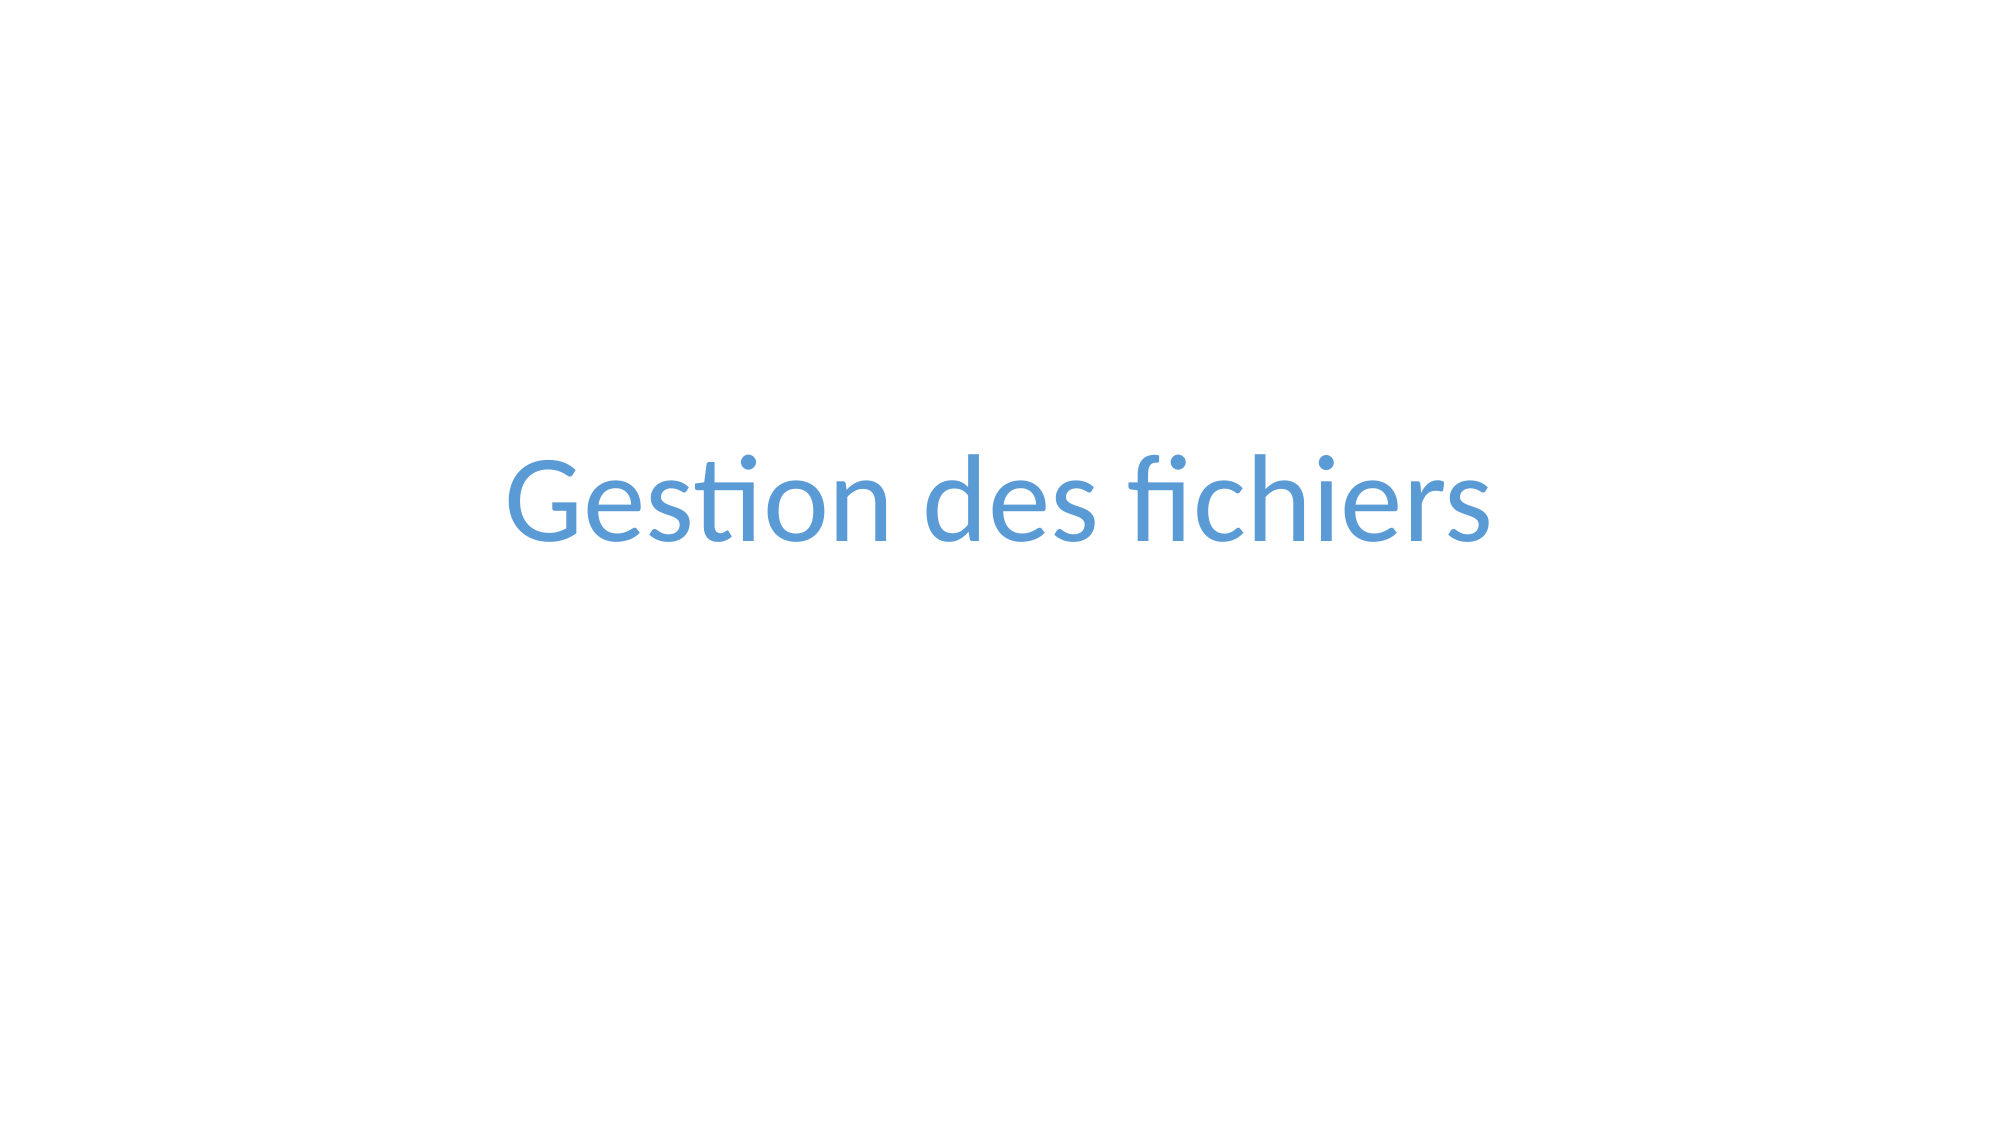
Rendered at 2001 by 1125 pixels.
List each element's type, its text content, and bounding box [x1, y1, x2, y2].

title Gestion des fichiers [249, 184, 1750, 576]
